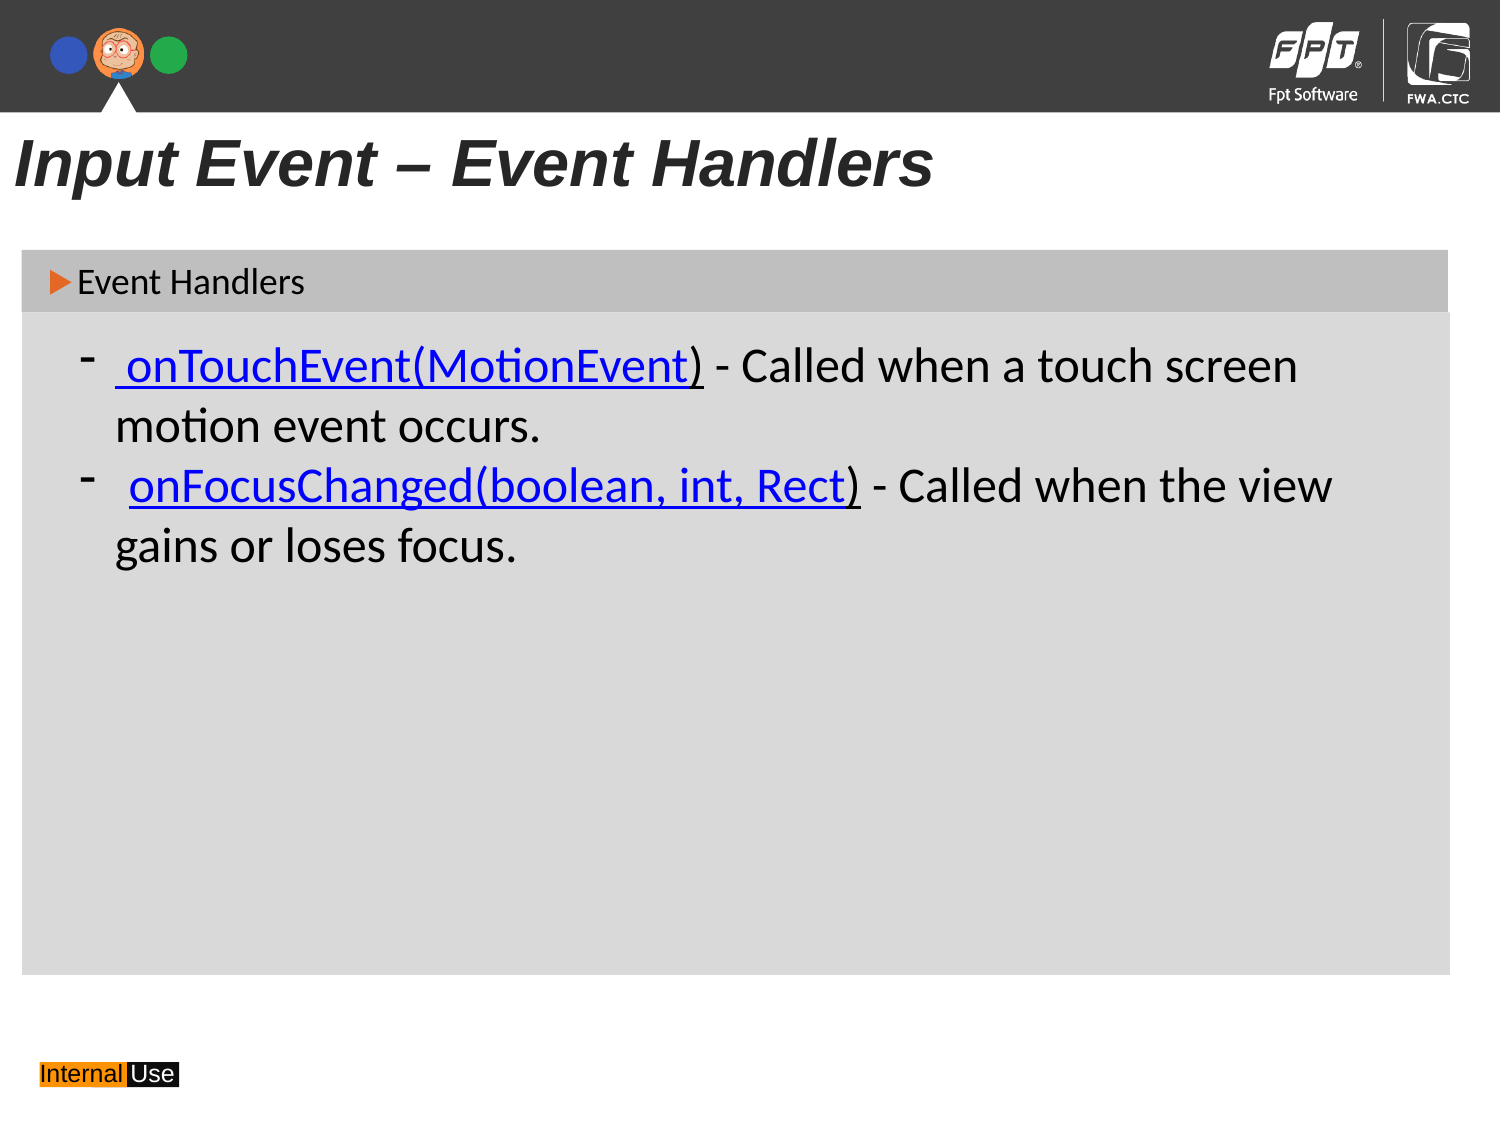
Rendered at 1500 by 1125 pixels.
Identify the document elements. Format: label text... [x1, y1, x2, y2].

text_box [21, 249, 1451, 976]
picture [93, 28, 144, 79]
picture [1262, 12, 1488, 112]
text_box Input Event – Event Handlers [0, 112, 1500, 208]
